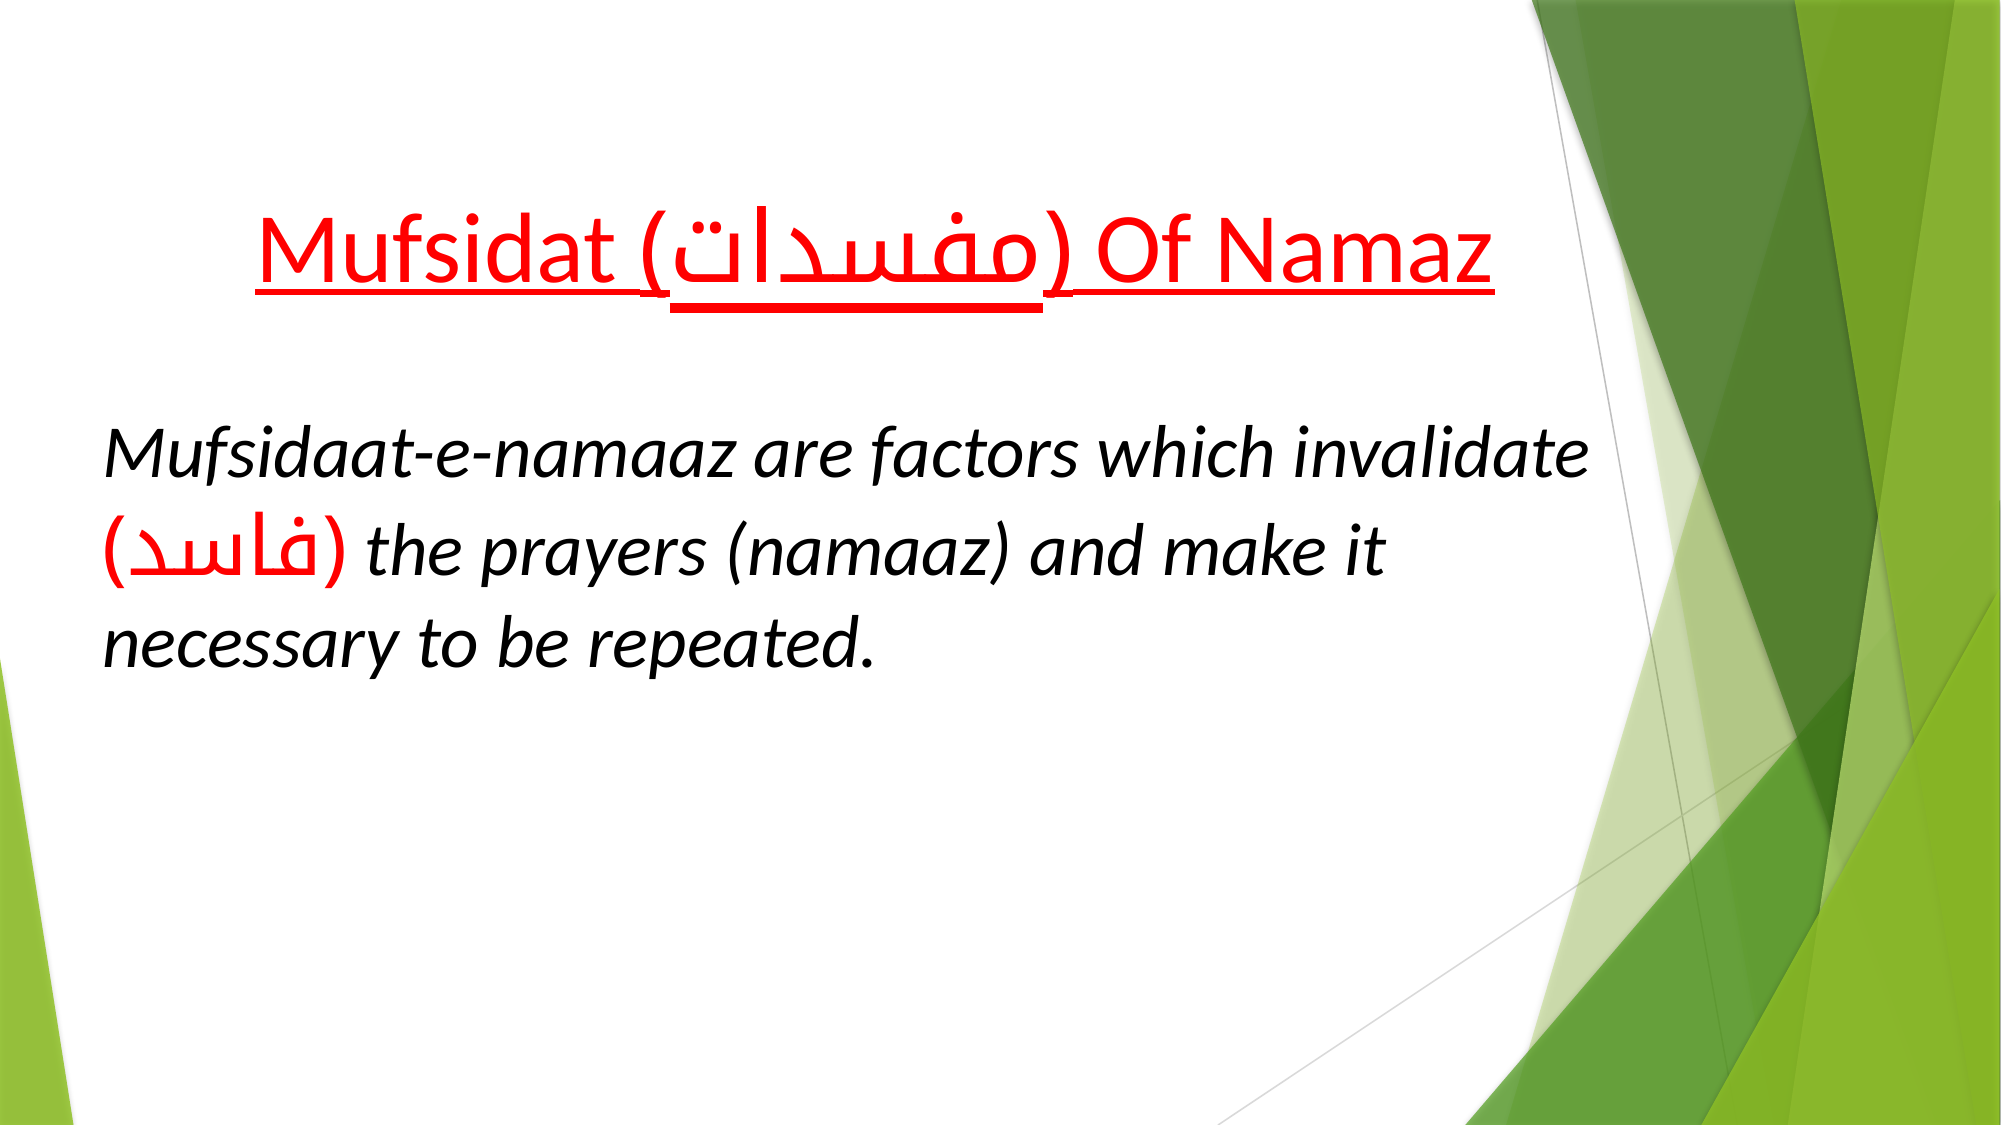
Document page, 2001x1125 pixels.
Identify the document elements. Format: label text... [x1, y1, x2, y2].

text_box Mufsidat (مفسدات) Of Namaz Mufsidaat-e-namaaz are factors which invalidate (فاسد) the prayers (namaaz) and make it necessary to be repeated. [87, 174, 1663, 735]
